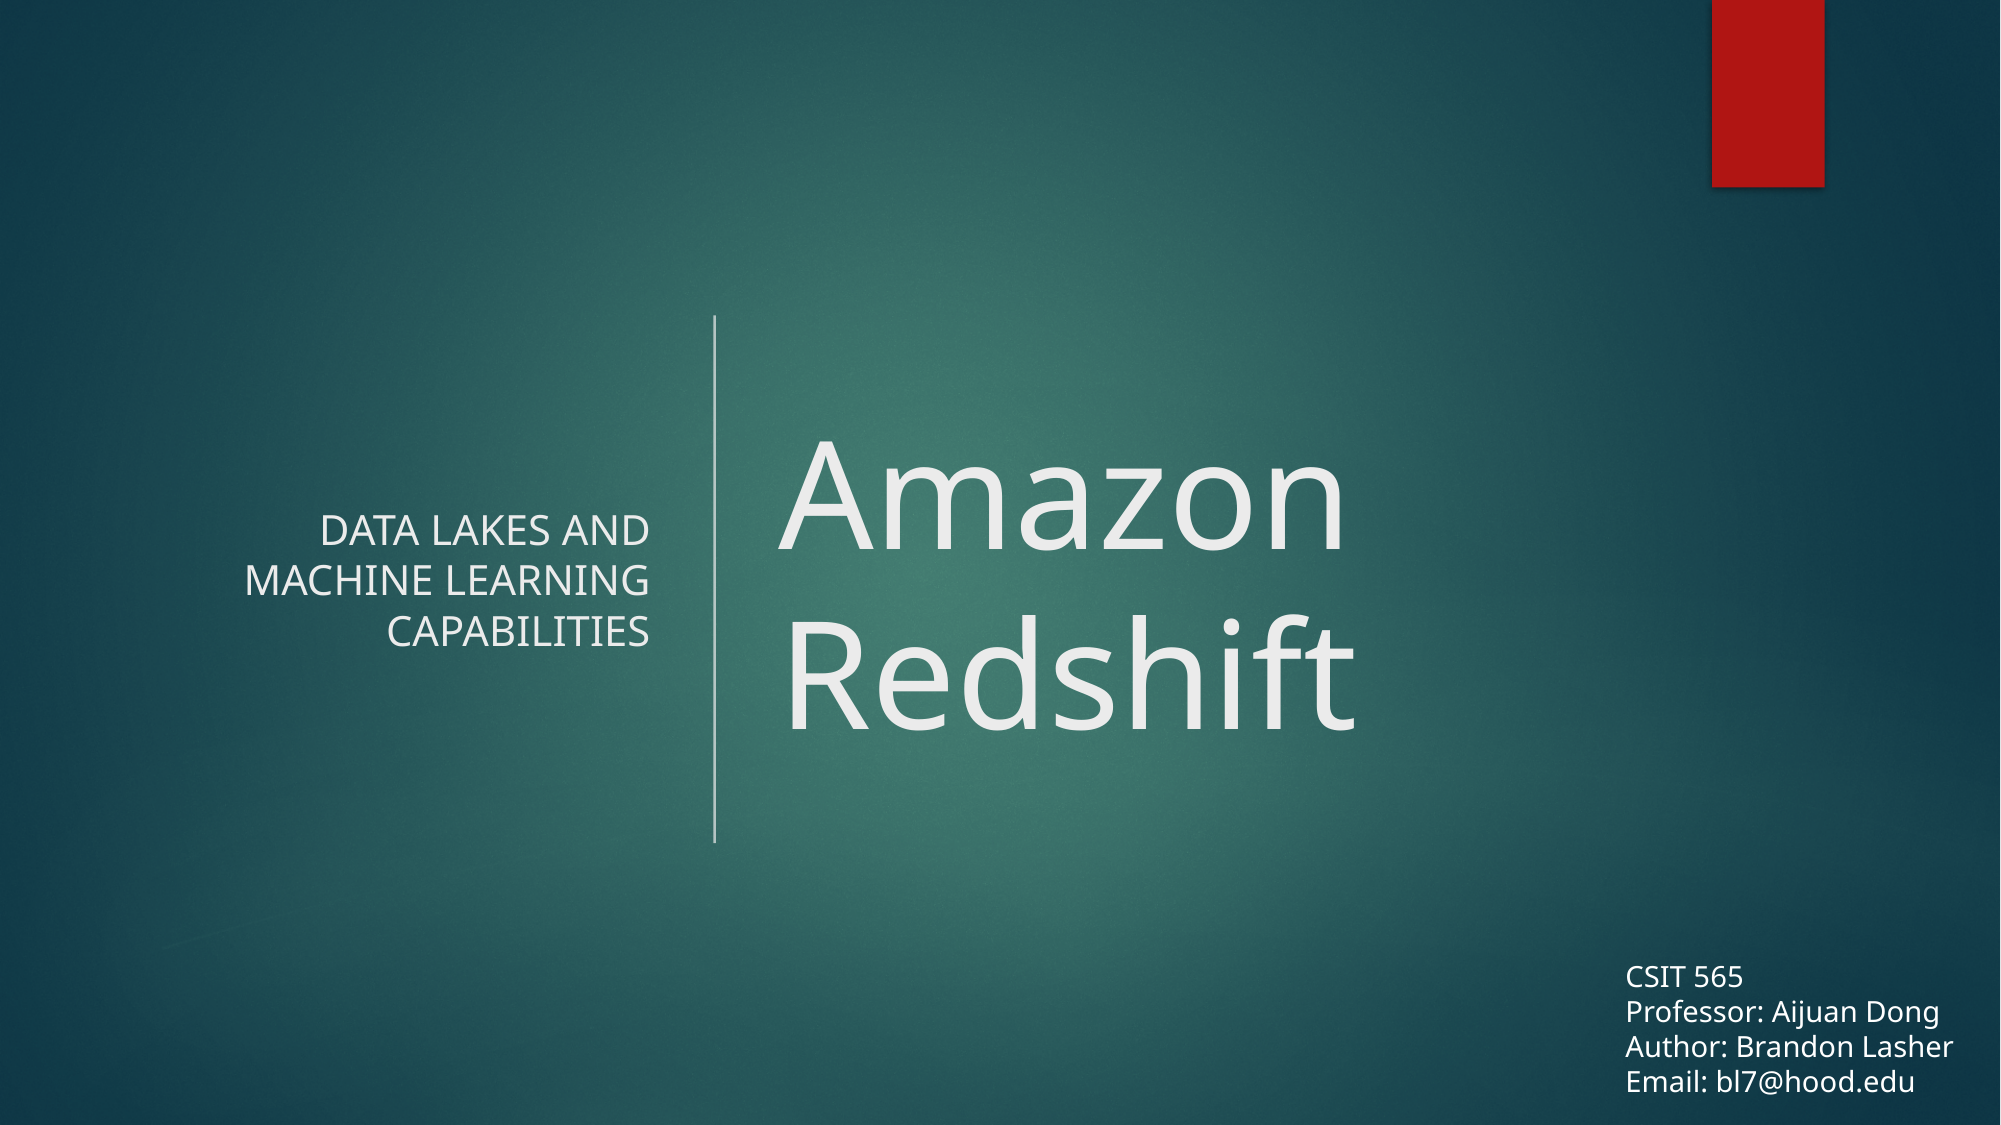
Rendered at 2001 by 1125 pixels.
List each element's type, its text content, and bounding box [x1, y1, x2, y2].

text_box [1711, 0, 1825, 188]
text_box CSIT 565 Professor: Aijuan Dong Author: Brandon Lasher Email: bl7@hood.edu [1610, 950, 2000, 1106]
text_box [0, 0, 2000, 1125]
subtitle Data lakes and Machine Learning Capabilities [189, 207, 666, 951]
title Amazon Redshift [763, 207, 1881, 951]
